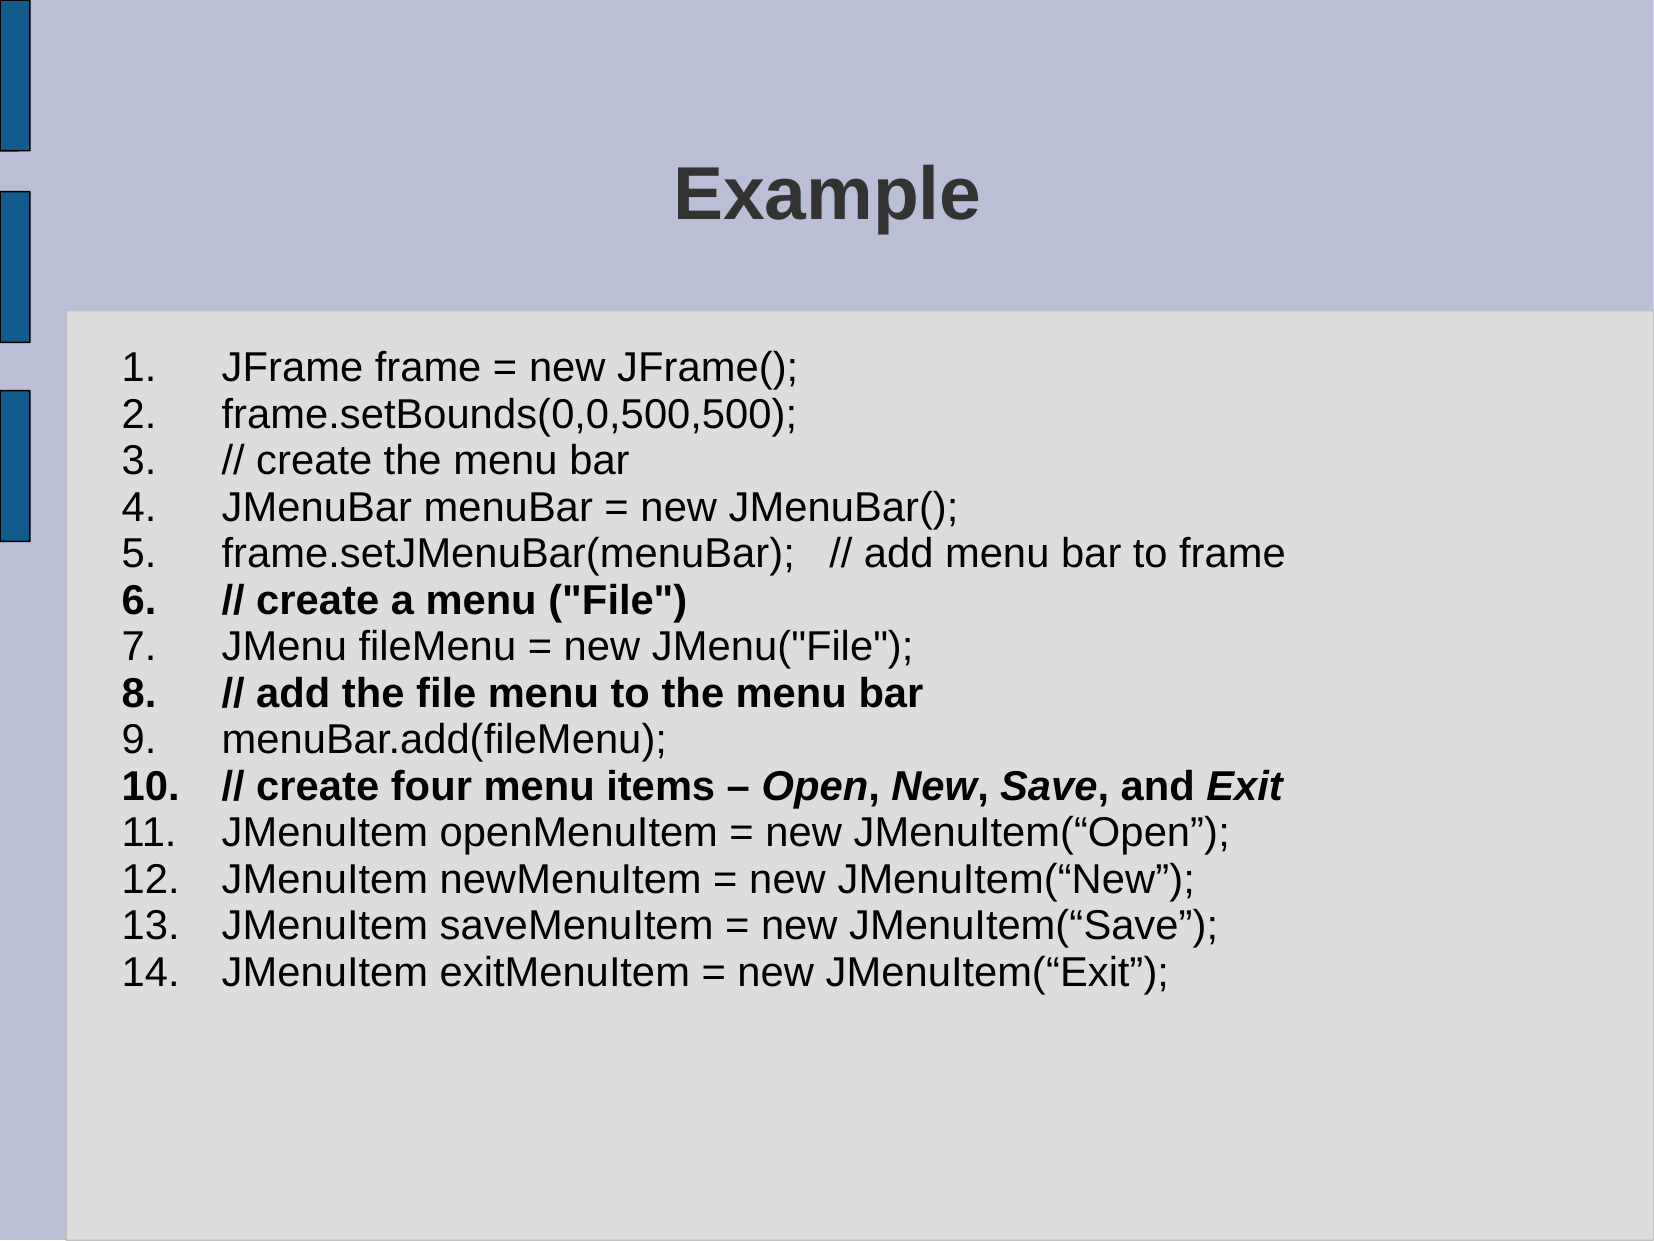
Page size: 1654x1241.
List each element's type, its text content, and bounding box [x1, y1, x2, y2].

title Example [121, 90, 1534, 299]
list JFrame frame = new JFrame(); frame.setBounds(0,0,500,500); // create the menu bar JMenuBar menuBar = new JMenuBar(); frame.setJMenuBar(menuBar); // add menu bar to frame // create a menu ("File") JMenu fileMenu = new JMenu("File"); // add the file menu to the menu bar menuBar.add(fileMenu); // create four menu items – Open, New, Save, and Exit JMenuItem openMenuItem = new JMenuItem(“Open”); JMenuItem newMenuItem = new JMenuItem(“New”); JMenuItem saveMenuItem = new JMenuItem(“Save”); JMenuItem exitMenuItem = new JMenuItem(“Exit”); [121, 344, 1534, 1126]
